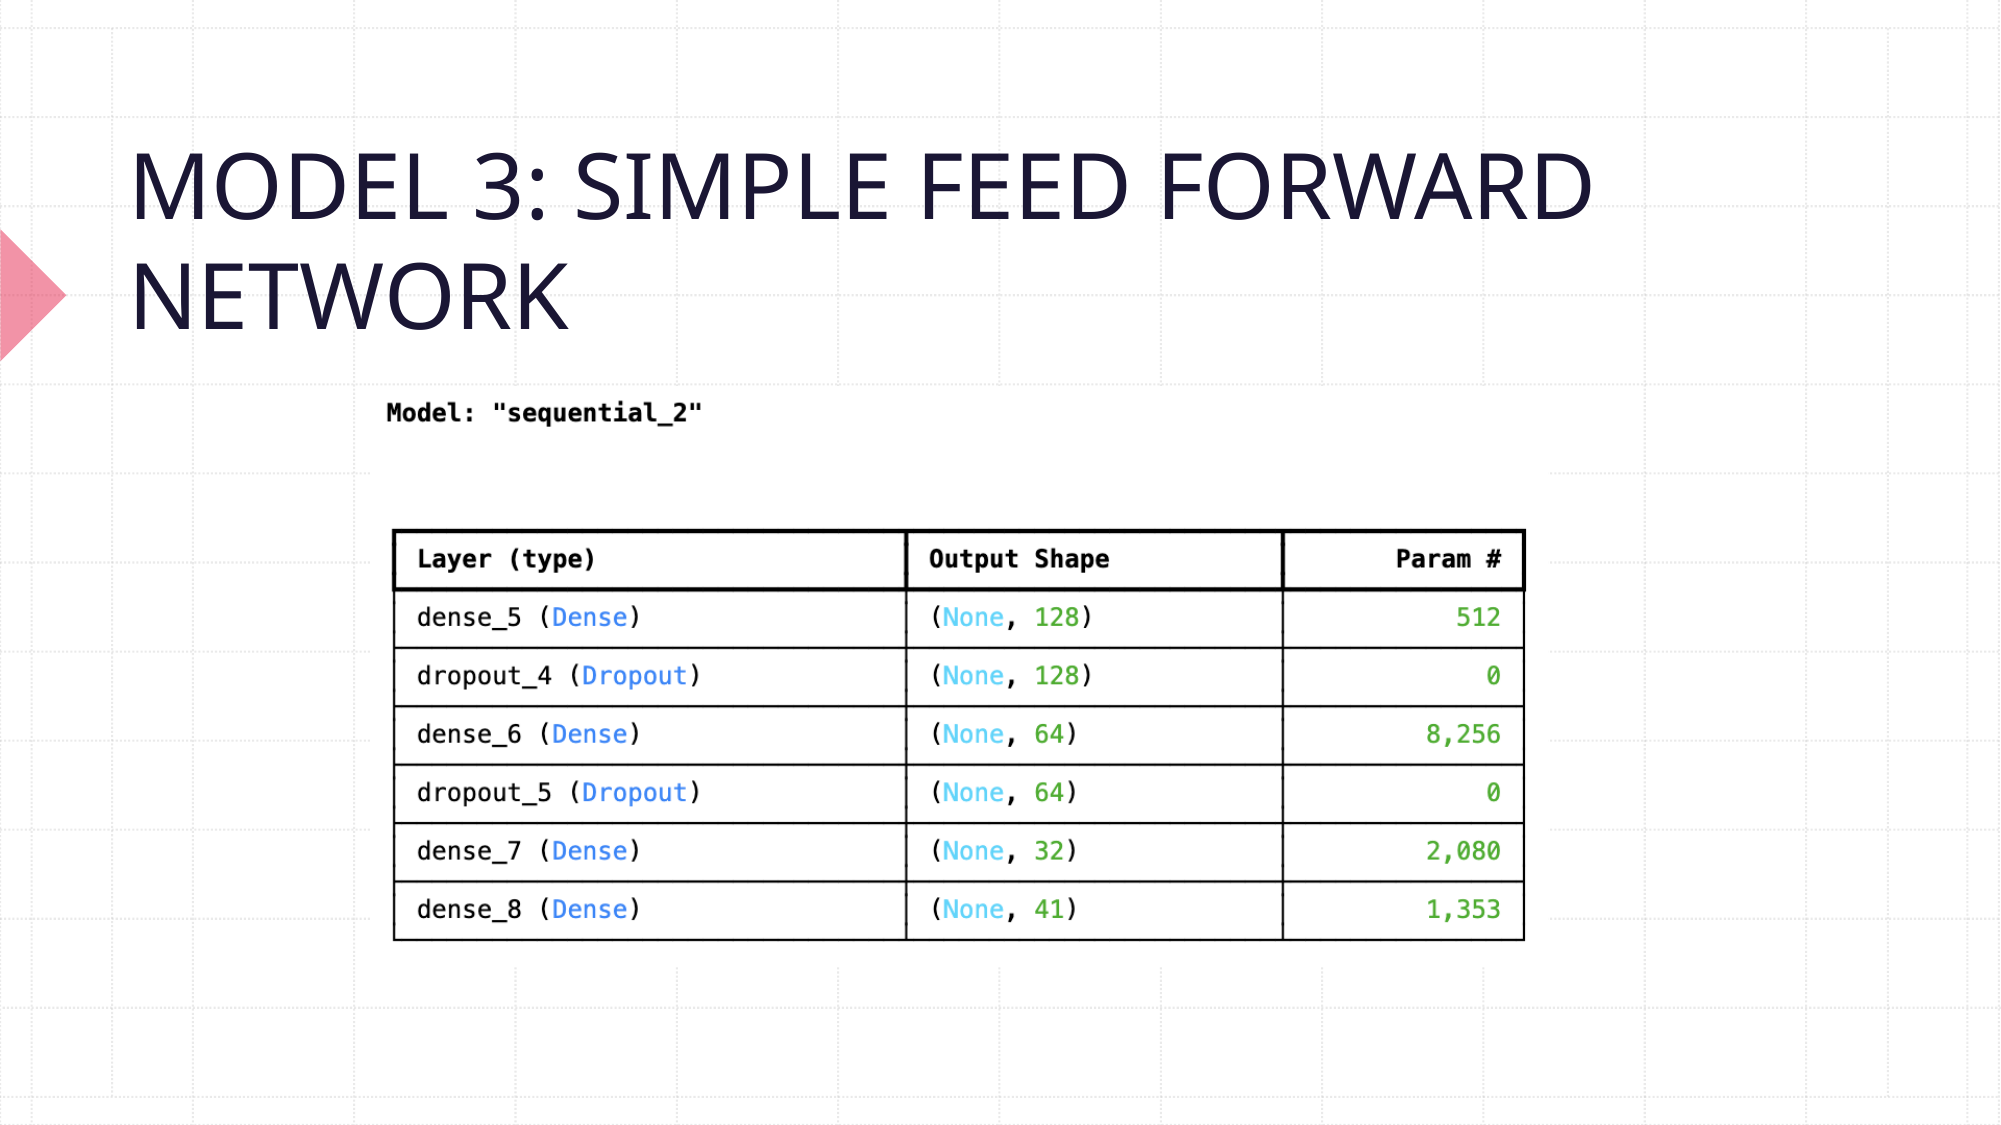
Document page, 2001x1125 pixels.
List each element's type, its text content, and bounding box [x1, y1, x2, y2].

title MODEL 3: SIMPLE FEED FORWARD NETWORK [113, 119, 1808, 356]
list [372, 386, 1548, 966]
